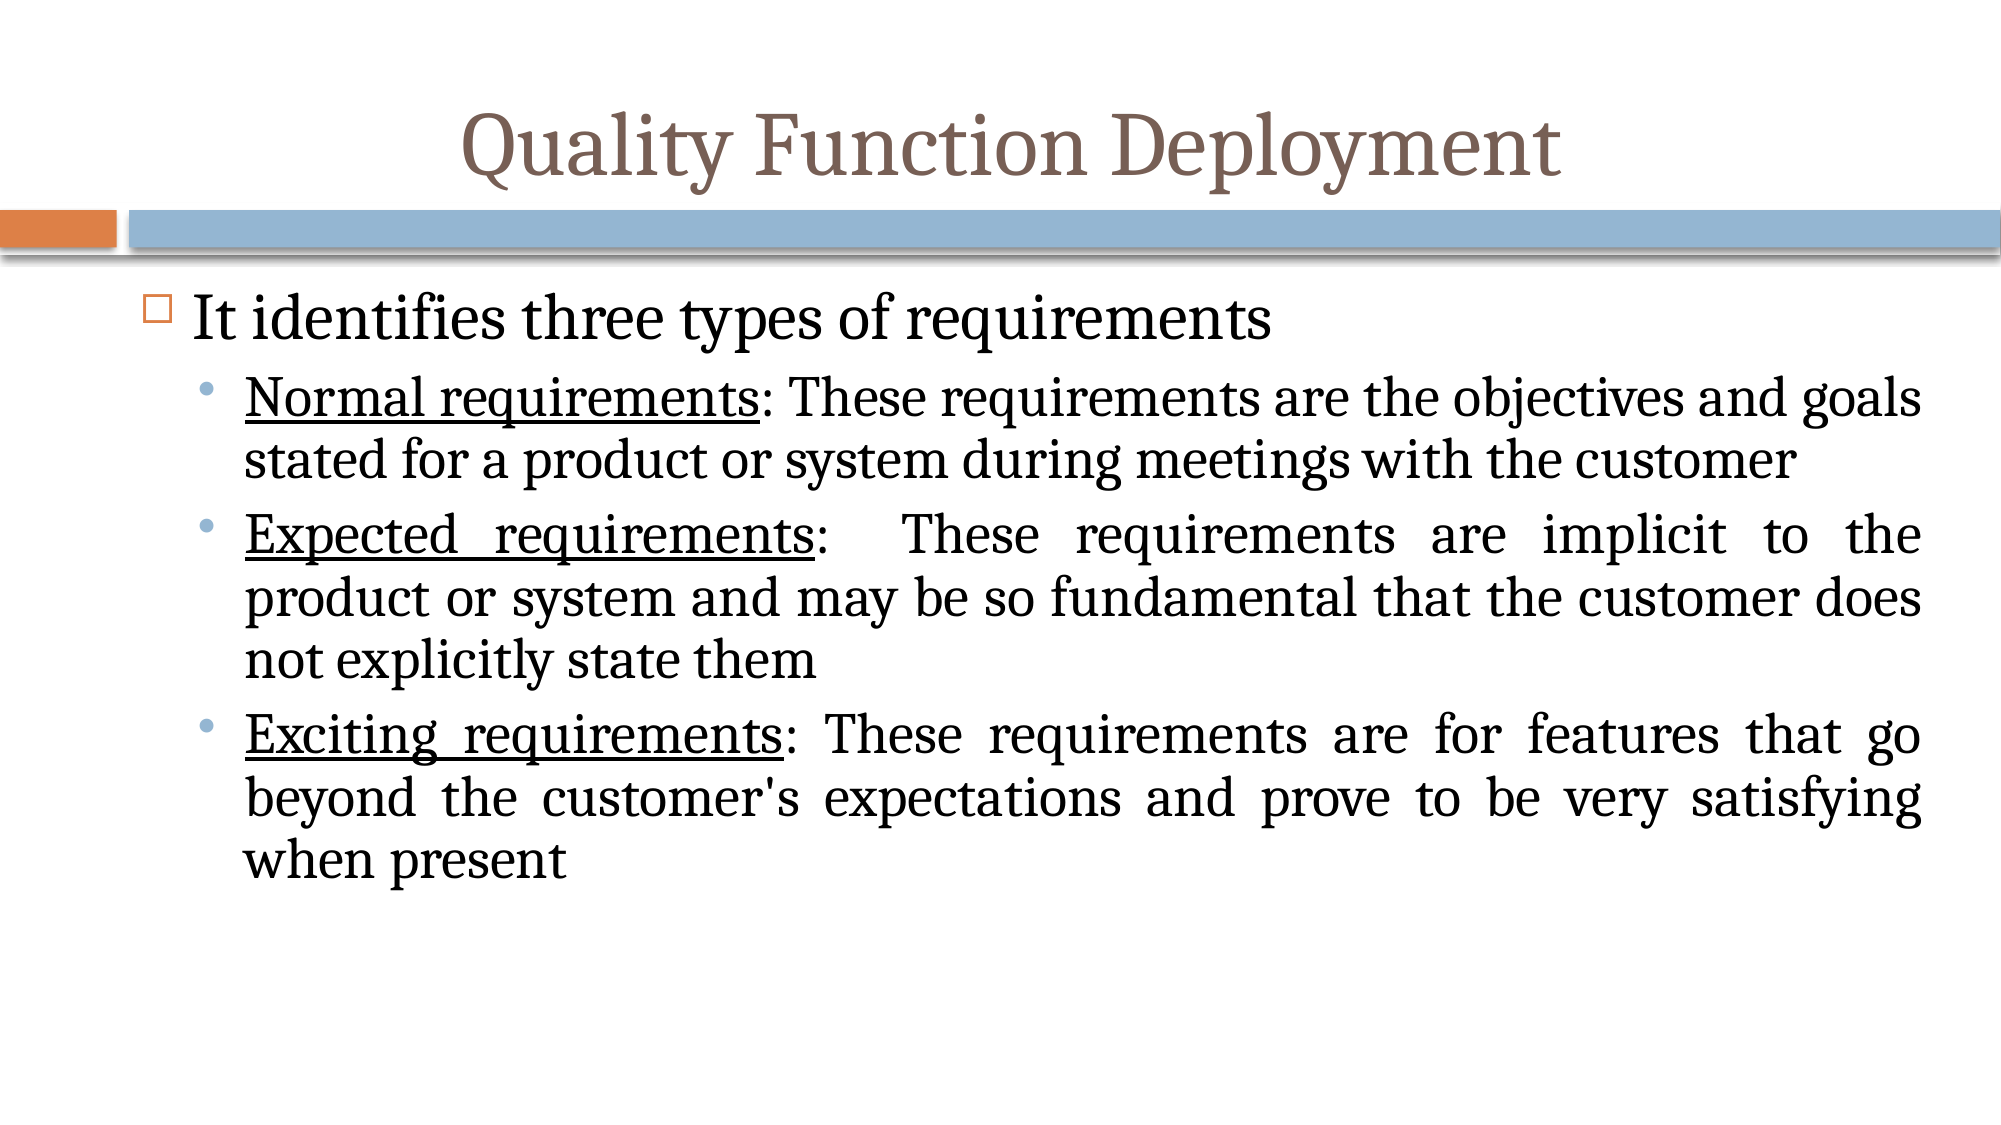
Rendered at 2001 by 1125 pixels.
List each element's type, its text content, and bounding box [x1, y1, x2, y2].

list It identifies three types of requirements Normal requirements: These requirements are the objectives and goals stated for a product or system during meetings with the customer Expected requirements: These requirements are implicit to the product or system and may be so fundamental that the customer does not explicitly state them Exciting requirements: These requirements are for features that go beyond the customer's expectations and prove to be very satisfying when present [125, 275, 1938, 1025]
title Quality Function Deployment [375, 45, 1650, 233]
